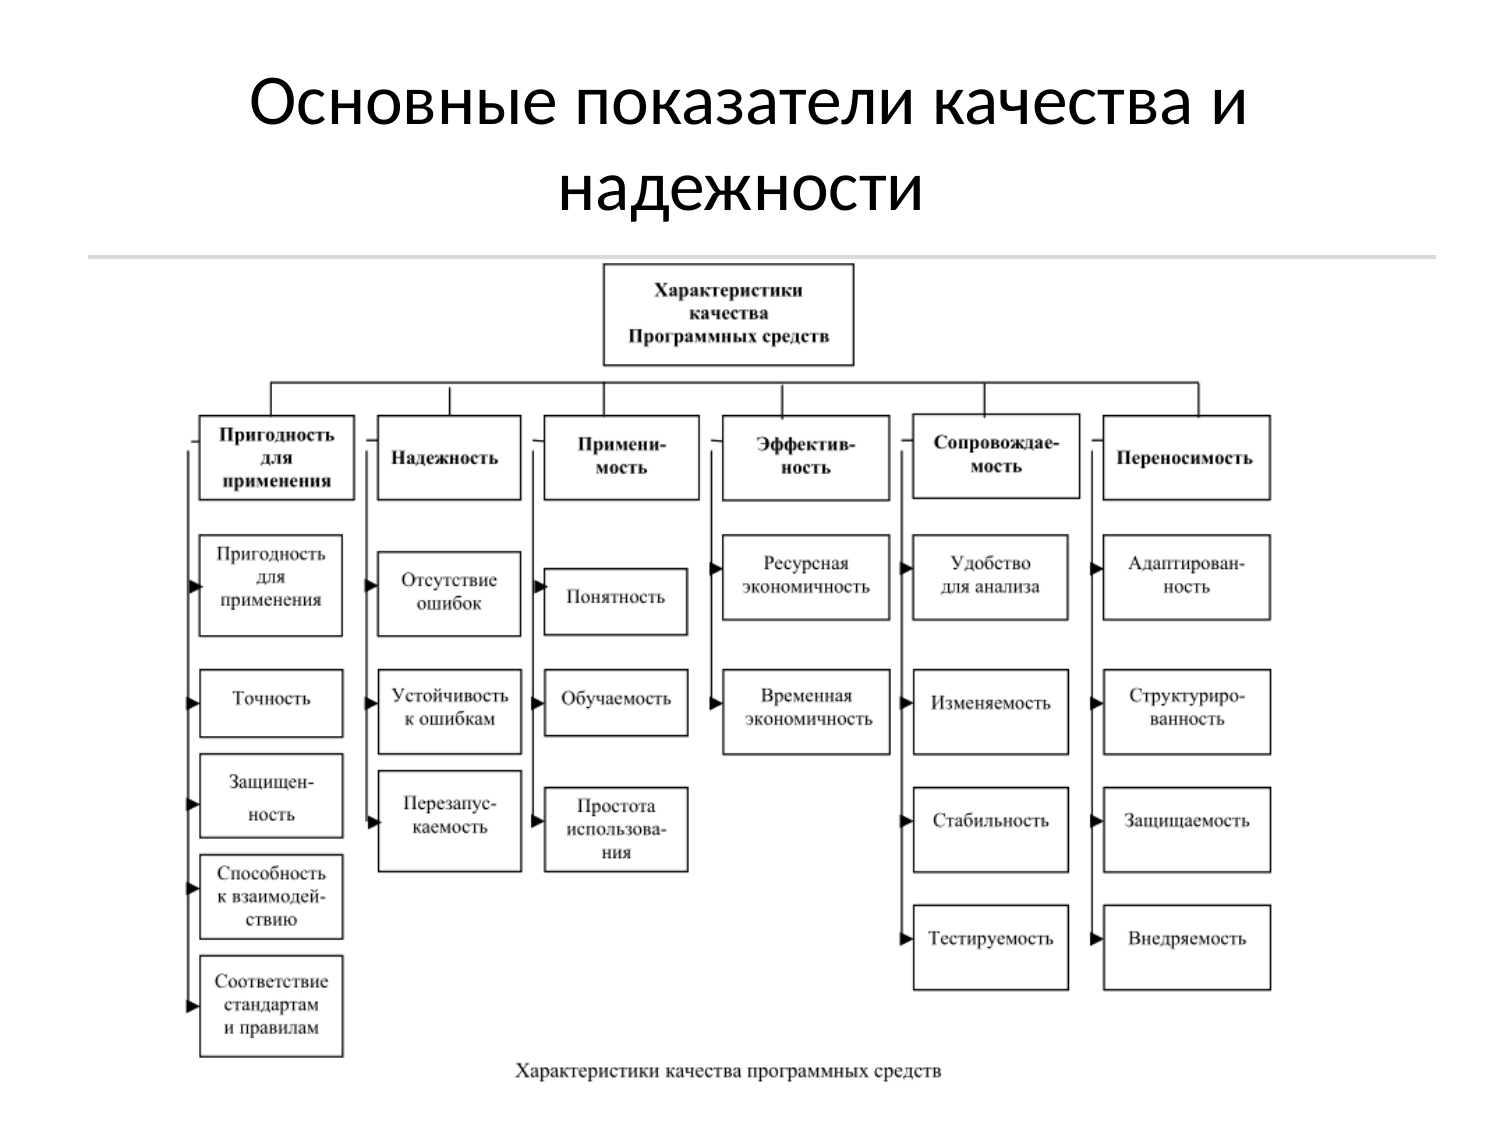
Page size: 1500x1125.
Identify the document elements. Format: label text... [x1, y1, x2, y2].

title Основные показатели качества и надежности [75, 45, 1425, 233]
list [88, 255, 1436, 1100]
